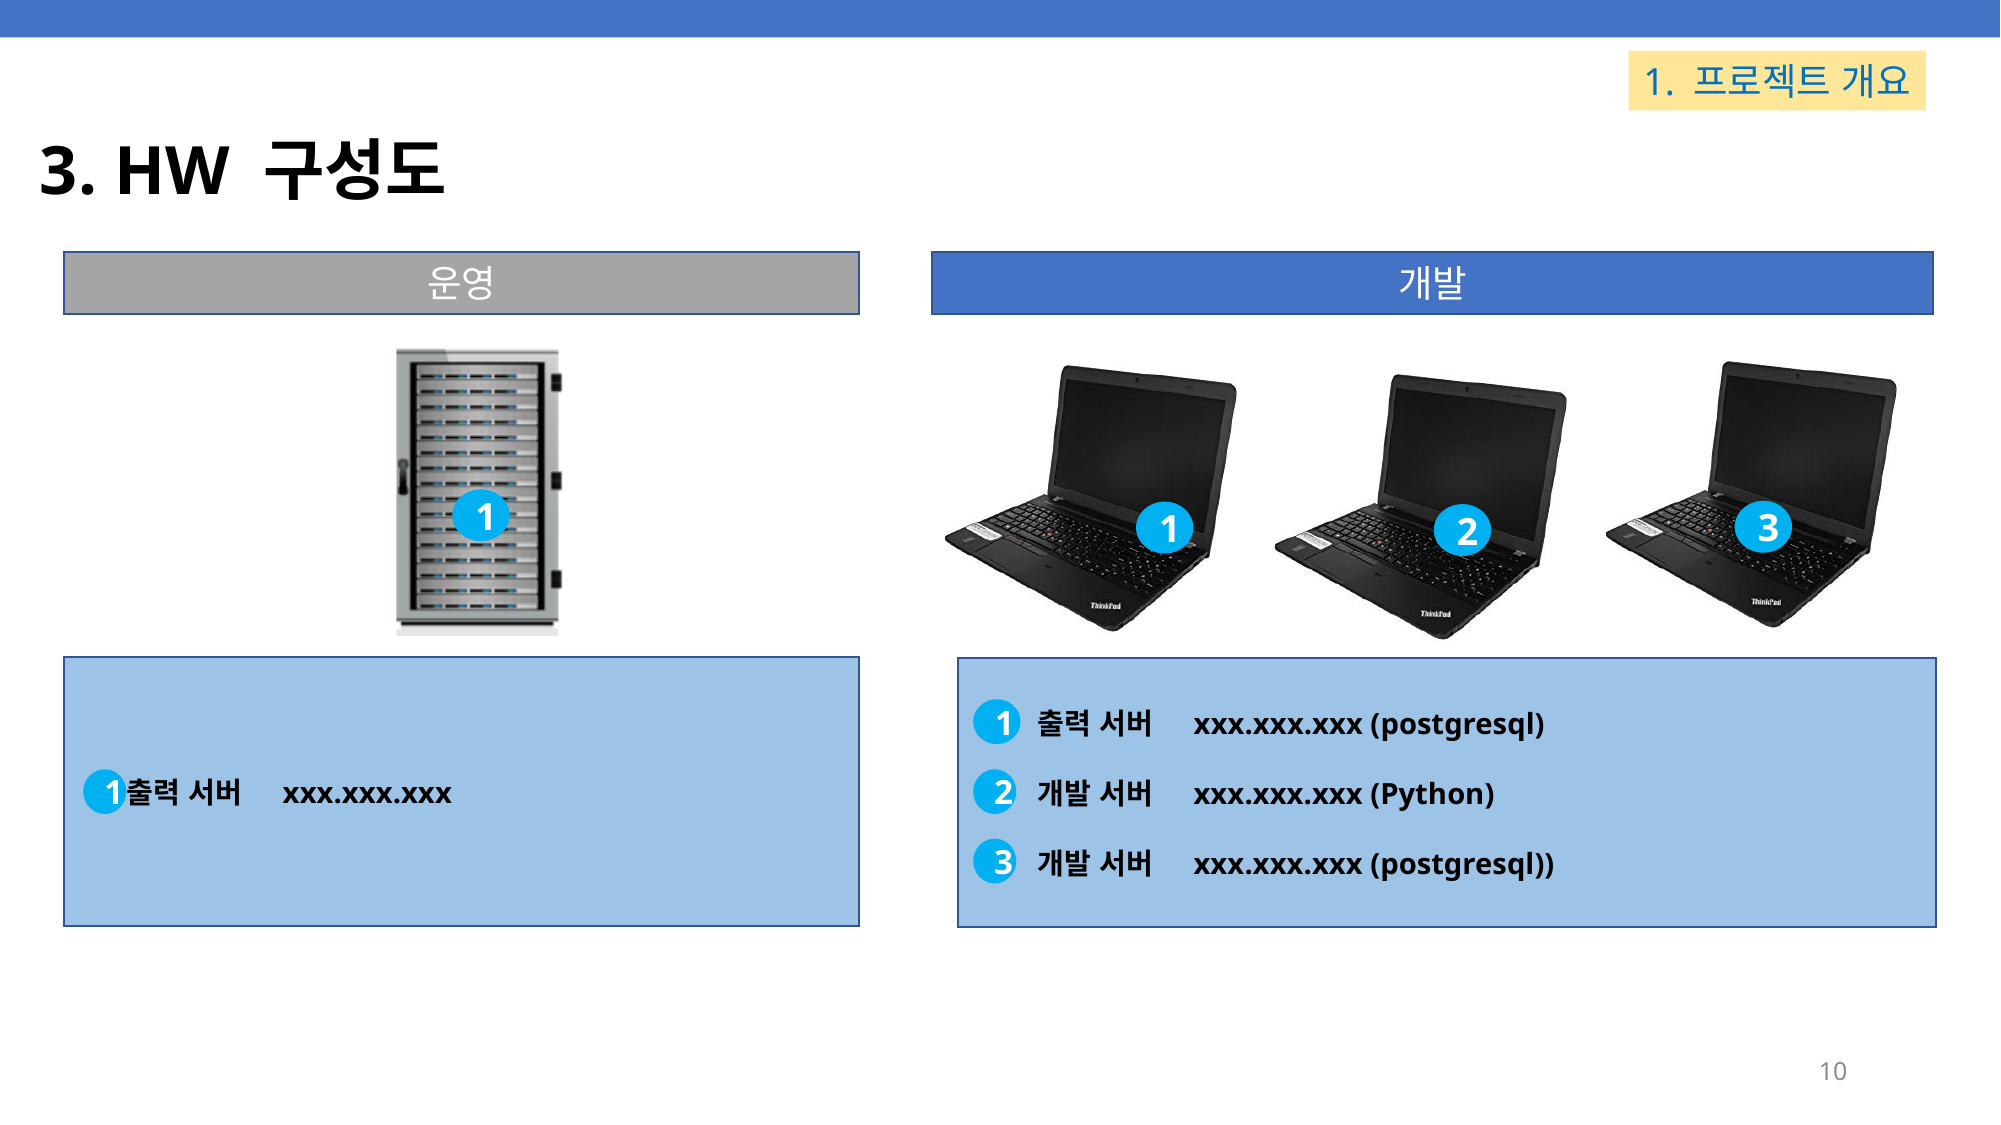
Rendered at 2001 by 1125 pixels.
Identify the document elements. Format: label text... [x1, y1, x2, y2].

picture [392, 343, 570, 636]
text_box 출력 서버 xxx.xxx.xxx (postgresql) 개발 서버 xxx.xxx.xxx (Python) 개발 서버 xxx.xxx.xxx (postgresql)) [957, 657, 1937, 928]
text_box 3 [972, 837, 1018, 885]
picture [1275, 350, 1567, 646]
slide_number 10 [1412, 1042, 1863, 1103]
text_box 2 [972, 768, 1018, 816]
text_box 1. 프로젝트 개요 [1628, 50, 1926, 111]
picture [1605, 338, 1897, 634]
text_box 개발 [931, 251, 1934, 315]
picture [945, 342, 1237, 638]
text_box 출력 서버 xxx.xxx.xxx [63, 656, 860, 927]
text_box 1 [972, 698, 1022, 746]
text_box 운영 [63, 251, 860, 315]
title 3. HW 구성도 [24, 105, 1965, 240]
text_box 1 [82, 768, 128, 816]
